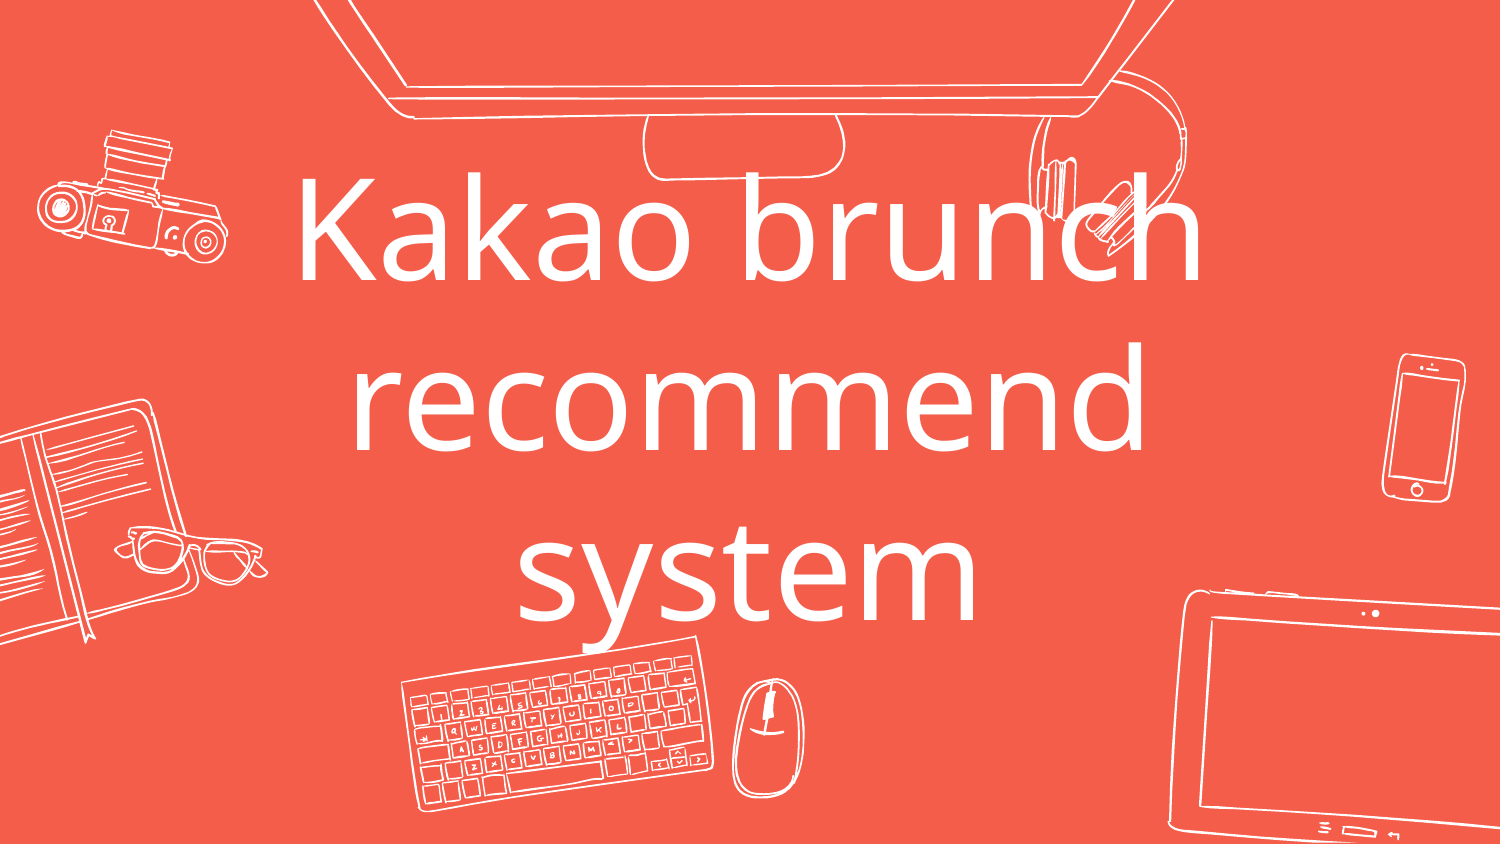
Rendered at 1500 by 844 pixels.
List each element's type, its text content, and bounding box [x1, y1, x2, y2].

title Kakao brunch recommend system [258, 298, 1242, 489]
